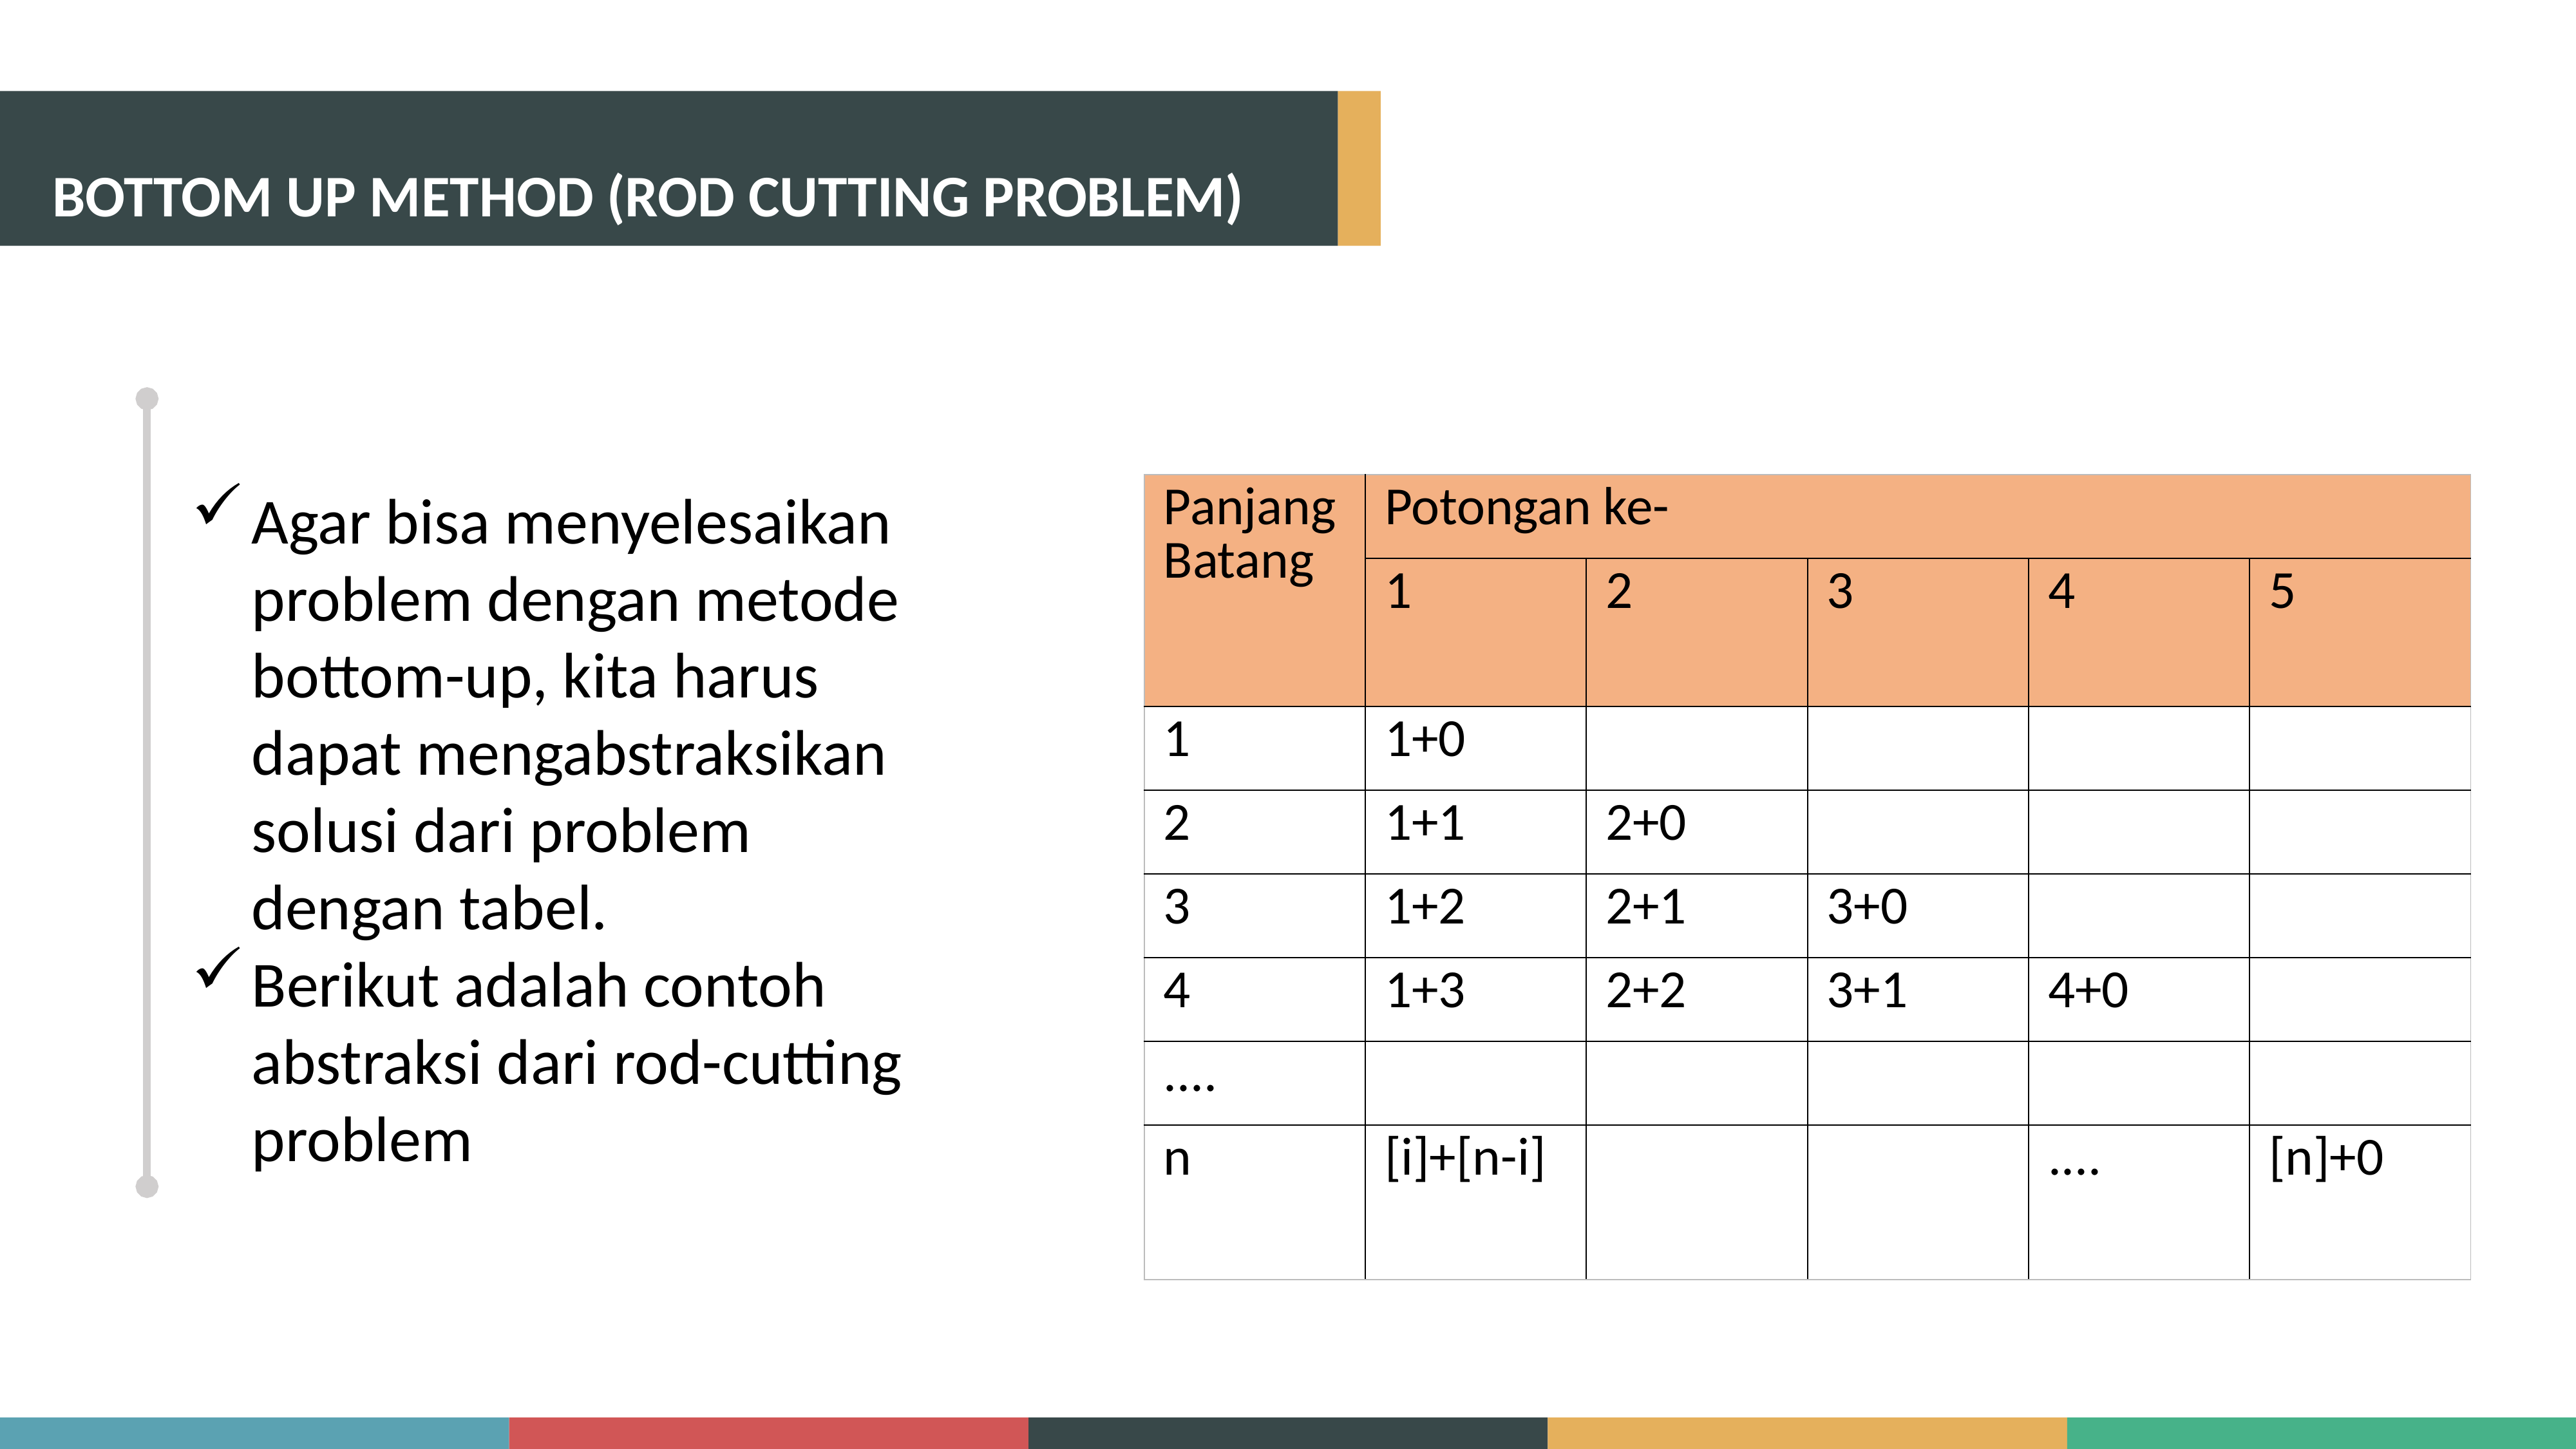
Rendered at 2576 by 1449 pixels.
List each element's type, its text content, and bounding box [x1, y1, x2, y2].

table_cell 2+2 [1587, 958, 1807, 1041]
table_cell 4 [2029, 559, 2249, 706]
table_cell [2029, 707, 2249, 790]
table_cell [2250, 707, 2470, 790]
table_header Potongan ke- [1366, 475, 2470, 558]
table_cell 3+0 [1808, 875, 2028, 957]
text_box Agar bisa menyelesaikan problem dengan metode bottom-up, kita harus dapat mengabstraksikan solusi dari problem dengan tabel. Berikut adalah contoh abstraksi dari rod-cutting problem [182, 474, 969, 1179]
table_cell 3 [1145, 875, 1365, 957]
table_cell [2250, 1042, 2470, 1124]
table_cell n [1145, 1126, 1365, 1279]
table_cell [n]+0 [2250, 1126, 2470, 1279]
table_cell 1 [1145, 707, 1365, 790]
table_cell 1+2 [1366, 875, 1586, 957]
table_cell [2029, 1042, 2249, 1124]
table_cell 2+0 [1587, 791, 1807, 873]
table_cell 4+0 [2029, 958, 2249, 1041]
table_cell [1587, 1126, 1807, 1279]
table_cell 2 [1587, 559, 1807, 706]
table_cell [1808, 707, 2028, 790]
table_cell [2250, 958, 2470, 1041]
table_cell 2+1 [1587, 875, 1807, 957]
text_box [2067, 1417, 2576, 1449]
table_cell 1+0 [1366, 707, 1586, 790]
table_cell 1 [1366, 559, 1586, 706]
table_cell .... [2029, 1126, 2249, 1279]
text_box [509, 1417, 1028, 1449]
table_cell [2029, 791, 2249, 873]
text_box [1547, 1417, 2067, 1449]
table_cell .... [1145, 1042, 1365, 1124]
table_cell [2250, 791, 2470, 873]
table_header Panjang Batang [1145, 475, 1365, 706]
table_cell 1+3 [1366, 958, 1586, 1041]
table_cell [1808, 1126, 2028, 1279]
text_box BOTTOM UP METHOD (ROD CUTTING PROBLEM) [43, 153, 1338, 233]
text_box [0, 1417, 509, 1449]
table_cell 1+1 [1366, 791, 1586, 873]
table_cell [1808, 1042, 2028, 1124]
table_cell [1587, 707, 1807, 790]
table_cell 3+1 [1808, 958, 2028, 1041]
text_box [0, 90, 1338, 247]
text_box [1338, 90, 1381, 247]
table_cell [i]+[n-i] [1366, 1126, 1586, 1279]
table_cell 2 [1145, 791, 1365, 873]
table_cell 3 [1808, 559, 2028, 706]
table_cell [1587, 1042, 1807, 1124]
table_cell [1808, 791, 2028, 873]
text_box [1028, 1417, 1547, 1449]
table_cell [2250, 875, 2470, 957]
table_cell 4 [1145, 958, 1365, 1041]
table_cell [1366, 1042, 1586, 1124]
table_cell [2029, 875, 2249, 957]
table_cell 5 [2250, 559, 2470, 706]
